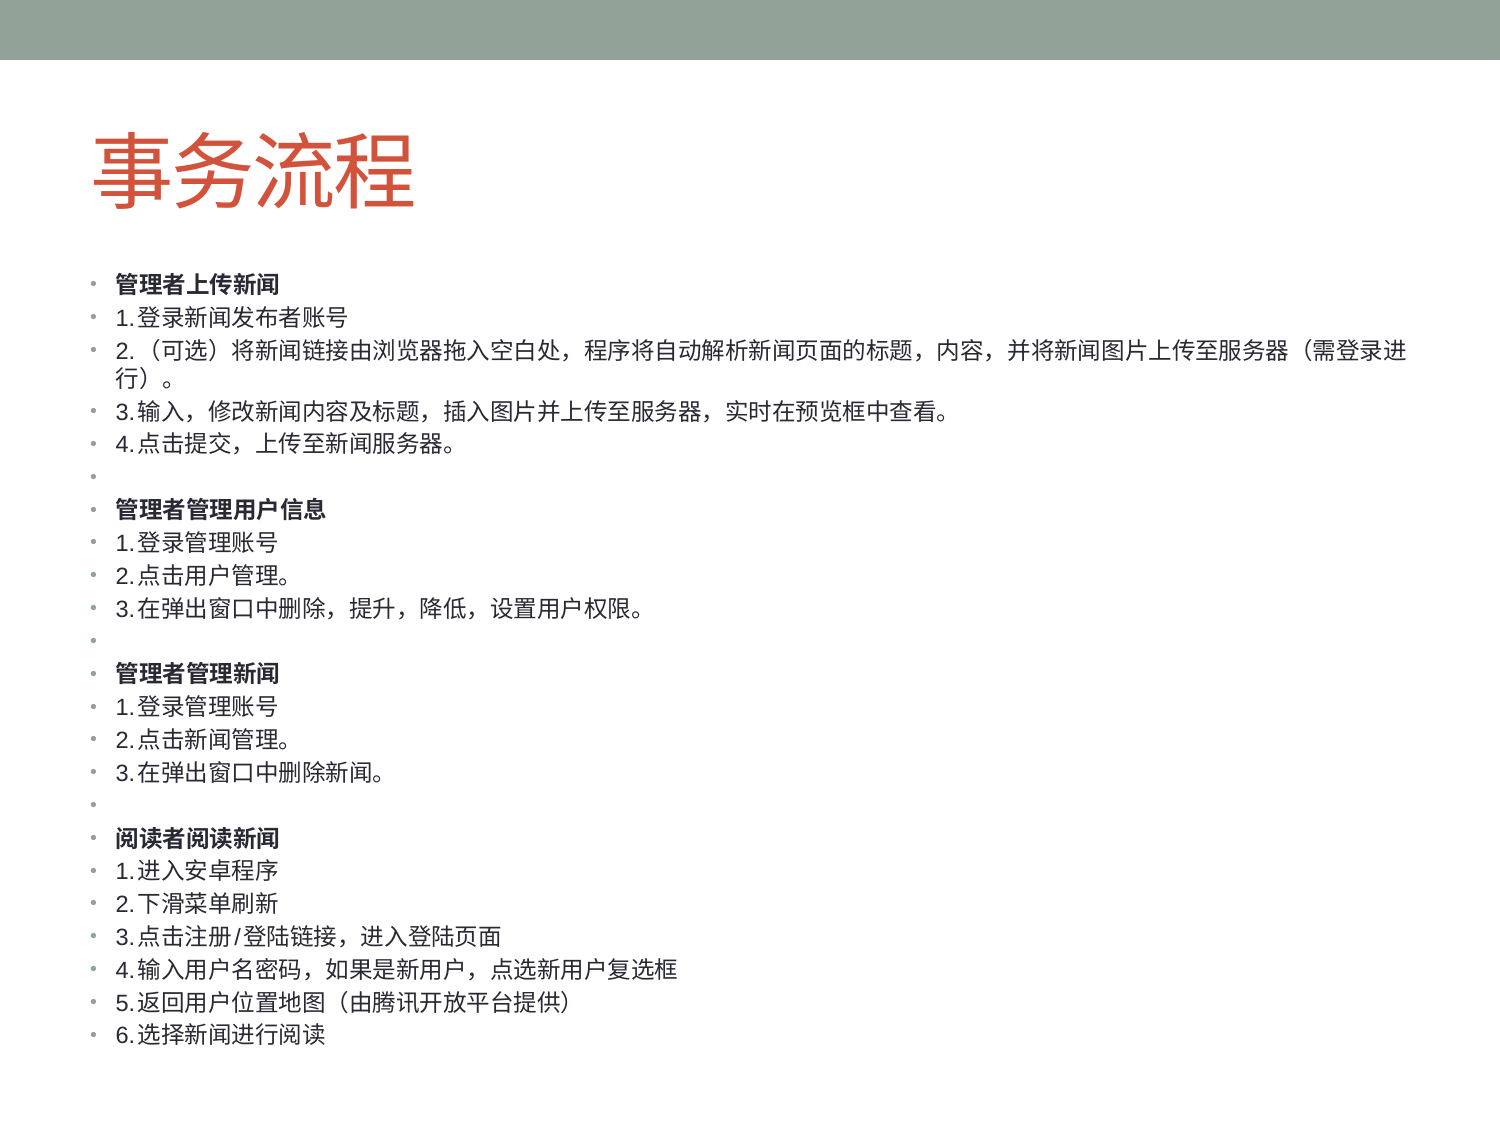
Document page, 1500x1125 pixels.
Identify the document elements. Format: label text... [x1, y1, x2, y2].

list 管理者上传新闻 1.登录新闻发布者账号 2.（可选）将新闻链接由浏览器拖入空白处，程序将自动解析新闻页面的标题，内容，并将新闻图片上传至服务器（需登录进行）。 3.输入，修改新闻内容及标题，插入图片并上传至服务器，实时在预览框中查看。 4.点击提交，上传至新闻服务器。 管理者管理用户信息 1.登录管理账号 2.点击用户管理。 3.在弹出窗口中删除，提升，降低，设置用户权限。 管理者管理新闻 1.登录管理账号 2.点击新闻管理。 3.在弹出窗口中删除新闻。 阅读者阅读新闻 1.进入安卓程序 2.下滑菜单刷新 3.点击注册/登陆链接，进入登陆页面 4.输入用户名密码，如果是新用户，点选新用户复选框 5.返回用户位置地图（由腾讯开放平台提供） 6.选择新闻进行阅读 [75, 262, 1425, 1063]
title 事务流程 [75, 87, 1425, 250]
